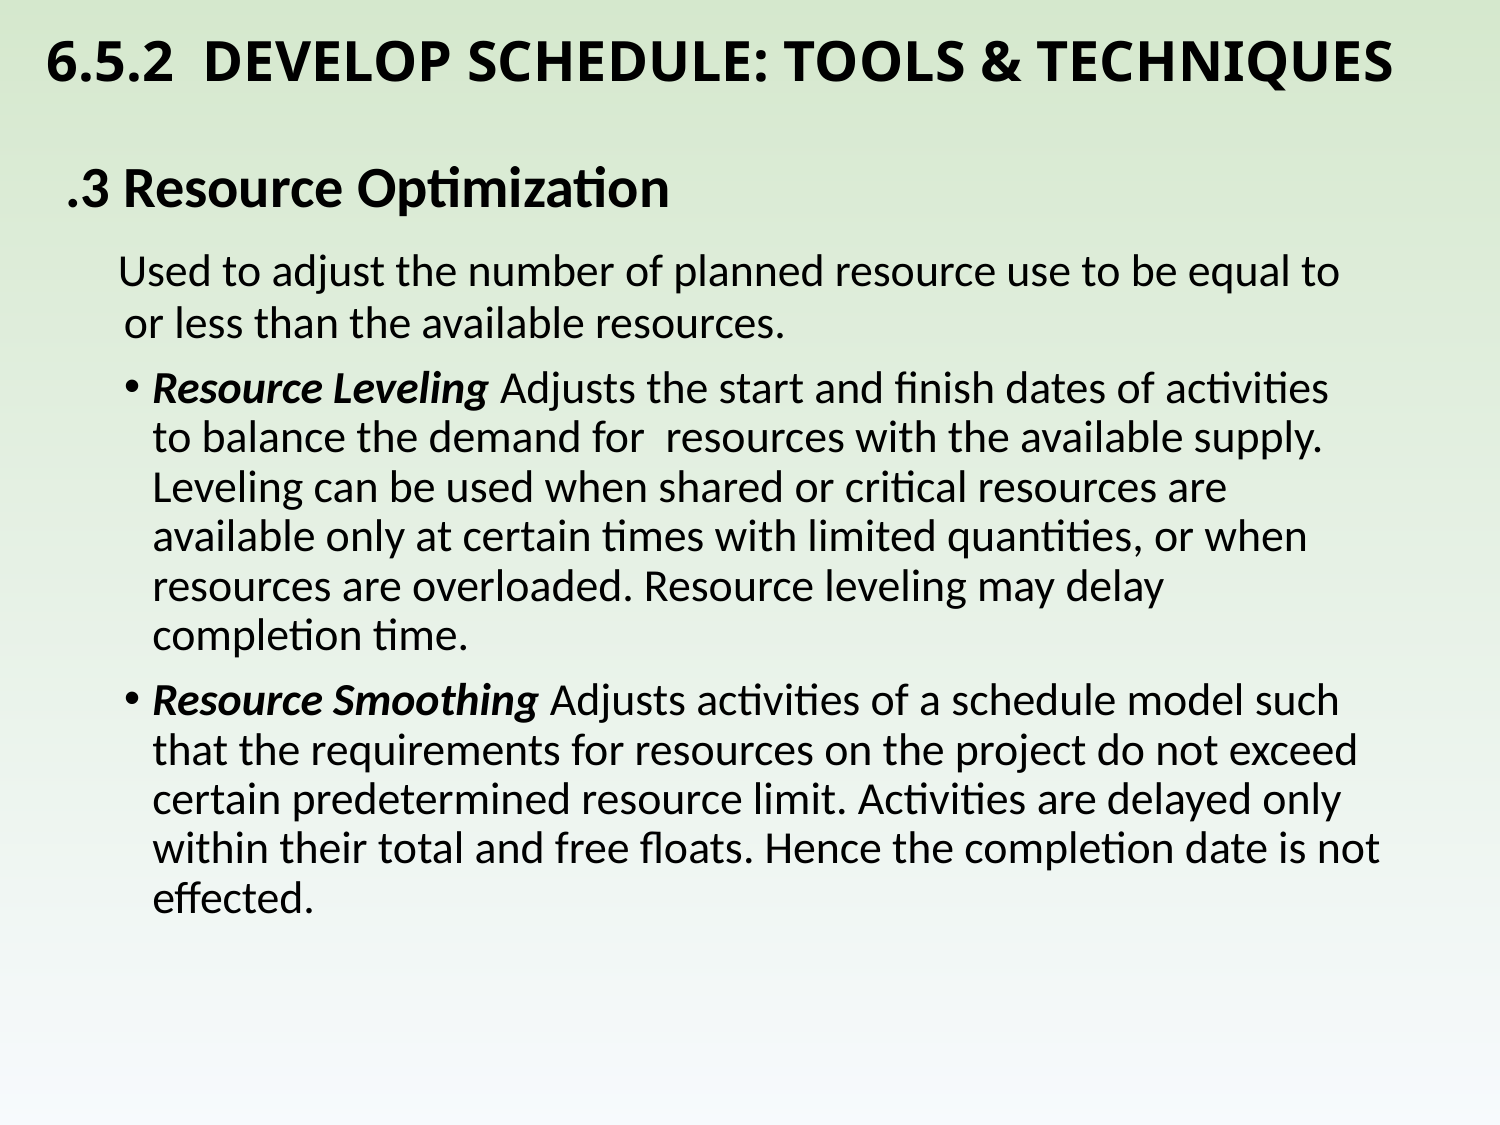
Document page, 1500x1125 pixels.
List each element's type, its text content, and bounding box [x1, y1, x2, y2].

list .3 Resource Optimization Used to adjust the number of planned resource use to be equal to or less than the available resources. Resource Leveling Adjusts the start and finish dates of activities to balance the demand for resources with the available supply. Leveling can be used when shared or critical resources are available only at certain times with limited quantities, or when resources are overloaded. Resource leveling may delay completion time. Resource Smoothing Adjusts activities of a schedule model such that the requirements for resources on the project do not exceed certain predetermined resource limit. Activities are delayed only within their total and free floats. Hence the completion date is not effected. [50, 149, 1400, 1038]
title 6.5.2 DEVELOP SCHEDULE: TOOLS & TECHNIQUES [31, 0, 1469, 128]
